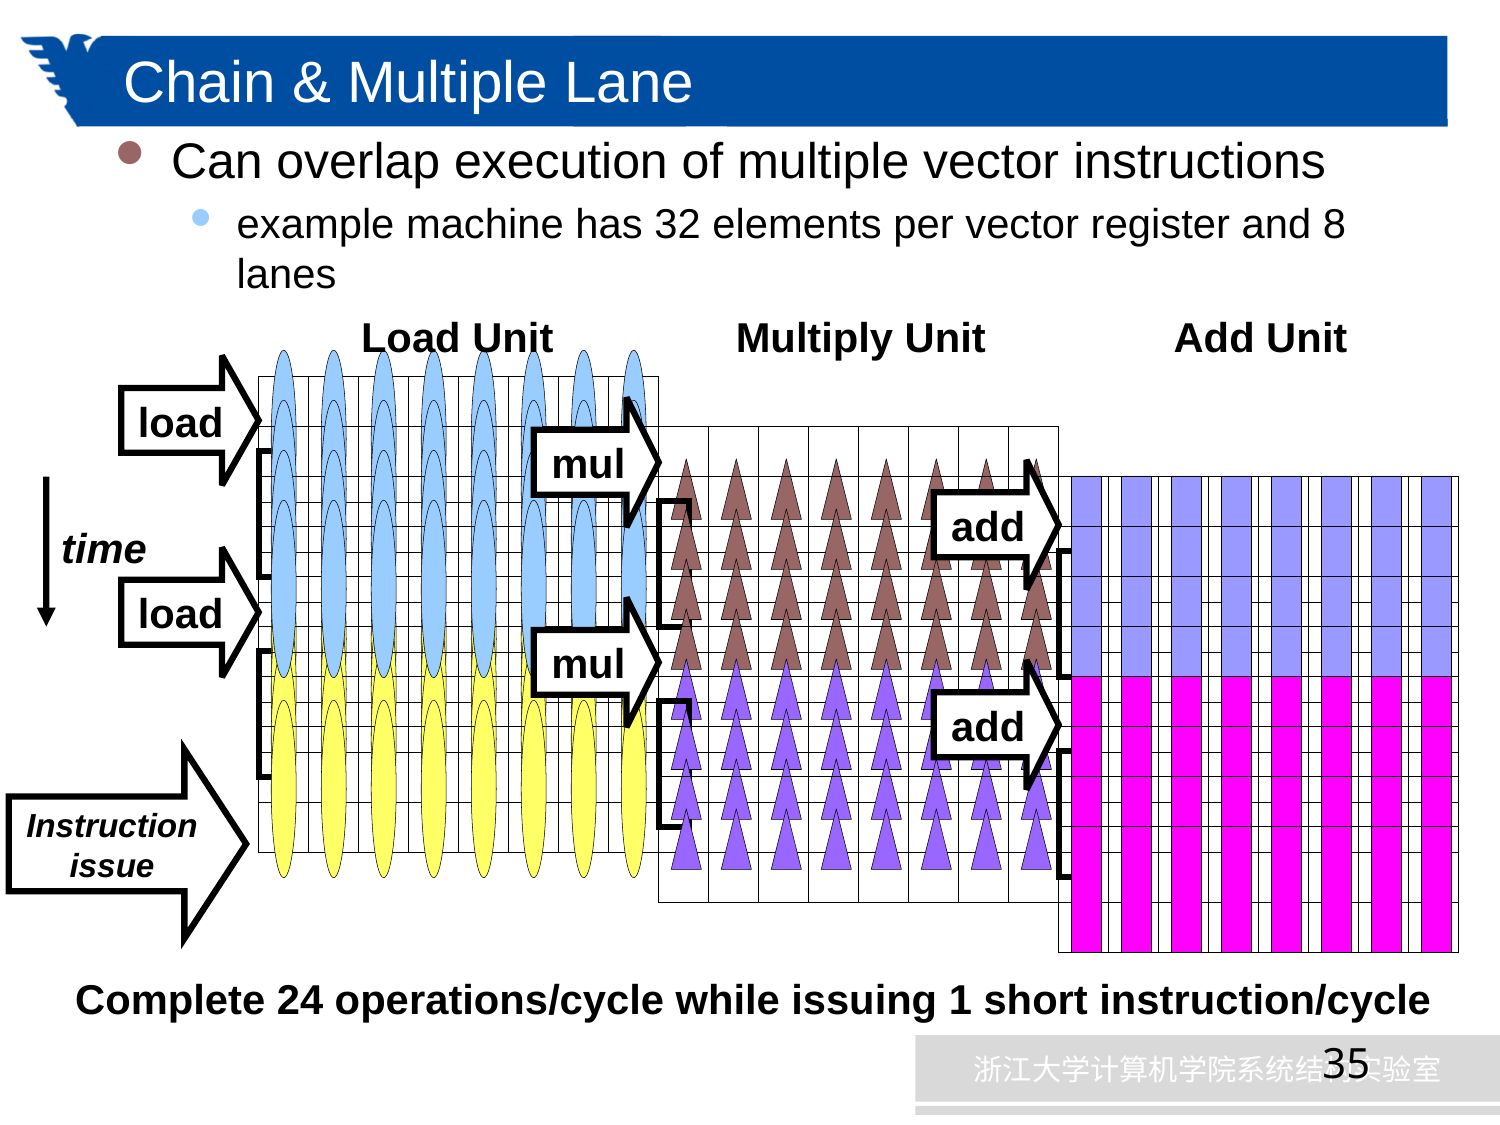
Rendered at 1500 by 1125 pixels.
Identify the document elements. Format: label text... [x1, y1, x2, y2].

text_box Instruction issue [8, 796, 219, 939]
text_box time [46, 514, 115, 579]
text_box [120, 349, 659, 678]
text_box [120, 685, 528, 878]
list Can overlap execution of multiple vector instructions example machine has 32 elements per vector register and 8 lanes [99, 121, 1400, 303]
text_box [533, 596, 928, 903]
text_box Add Unit [1158, 303, 1363, 368]
text_box Multiply Unit [721, 303, 1001, 368]
text_box Complete 24 operations/cycle while issuing 1 short instruction/cycle [60, 965, 1447, 1031]
picture [5, 19, 148, 127]
text_box Load Unit [346, 303, 569, 348]
title Chain & Multiple Lane [108, 38, 1406, 121]
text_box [933, 659, 1459, 953]
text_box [933, 459, 1459, 658]
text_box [533, 396, 1059, 596]
text_box [40, 579, 53, 627]
